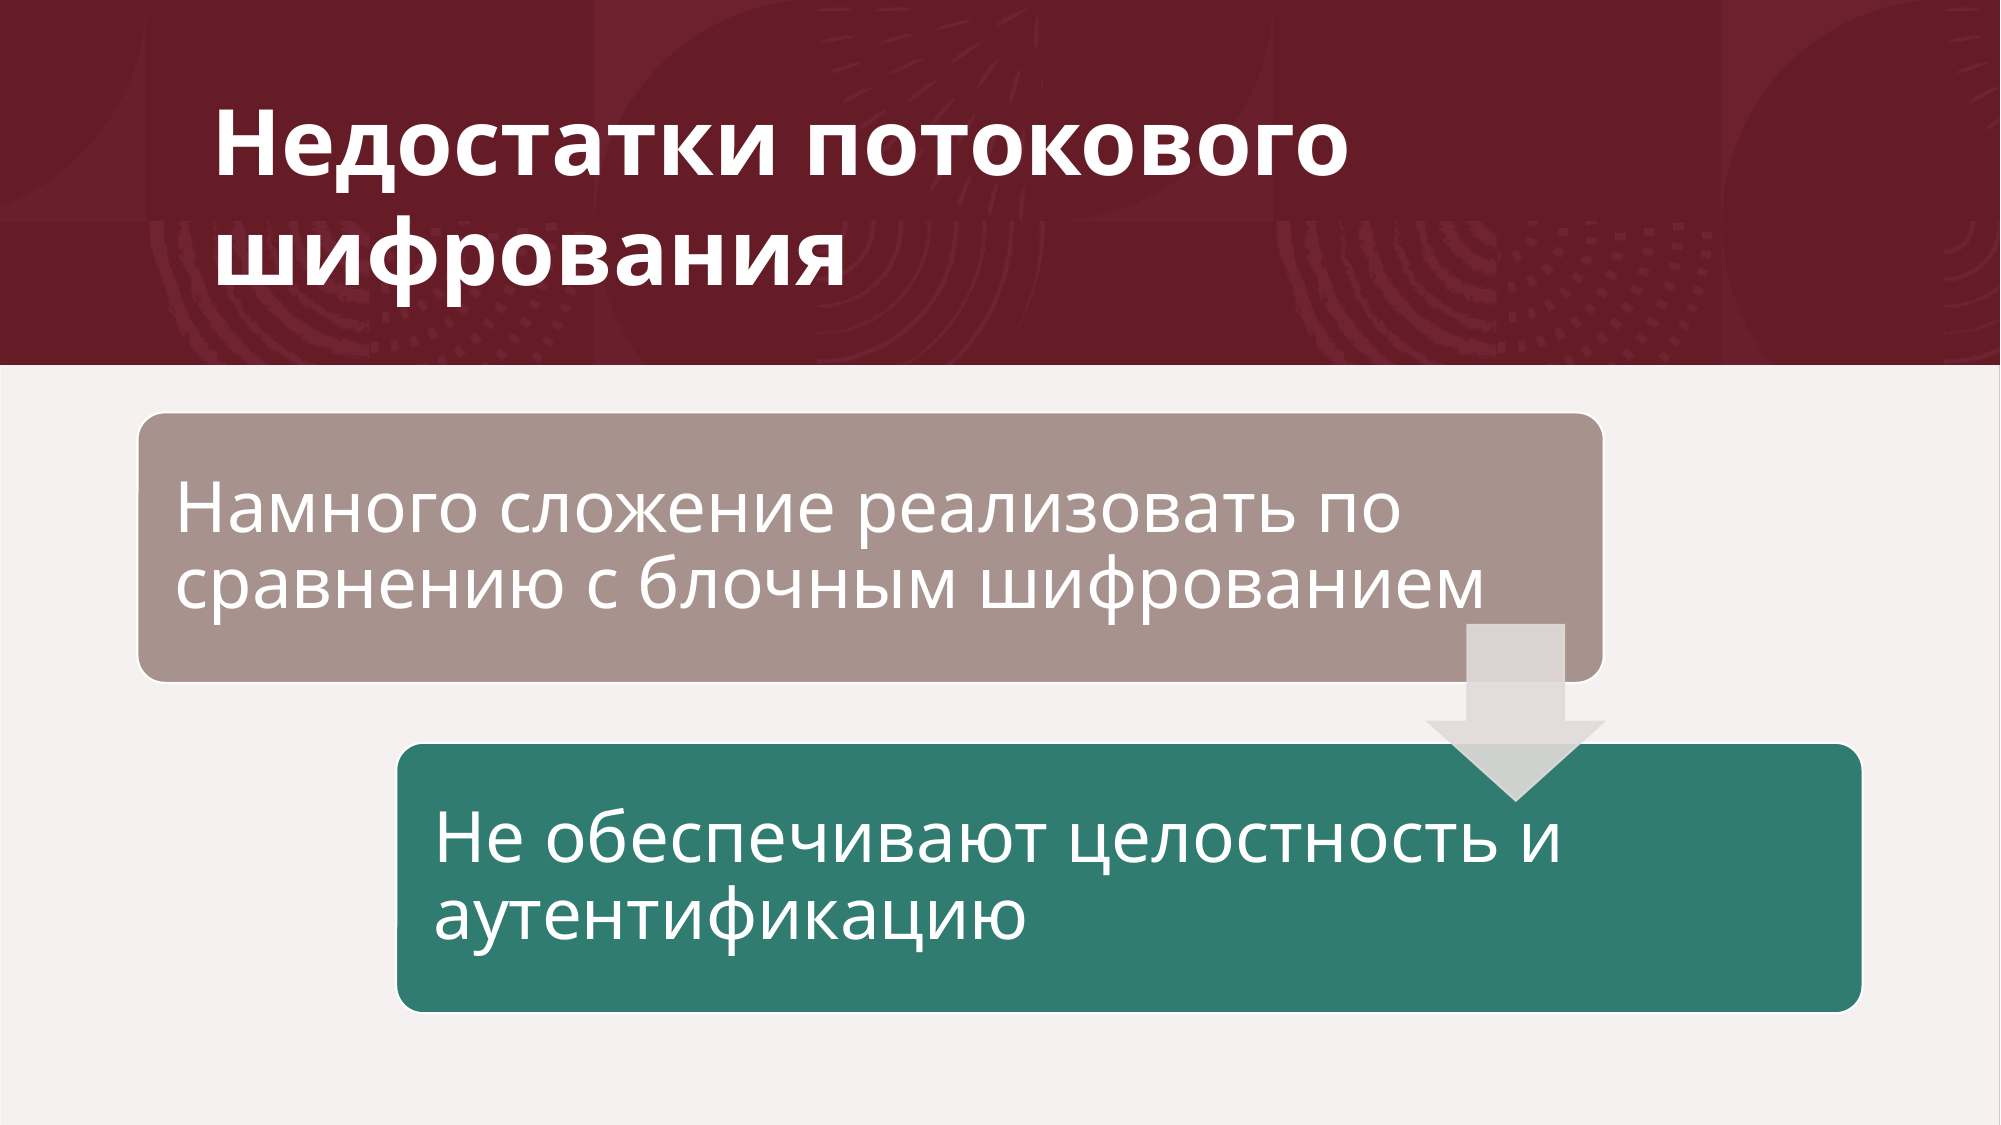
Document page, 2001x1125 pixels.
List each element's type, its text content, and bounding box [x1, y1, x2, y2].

title Недостатки потокового шифрования [196, 62, 1838, 325]
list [137, 412, 1863, 1014]
text_box [0, 0, 2000, 366]
text_box [0, 366, 2000, 1125]
